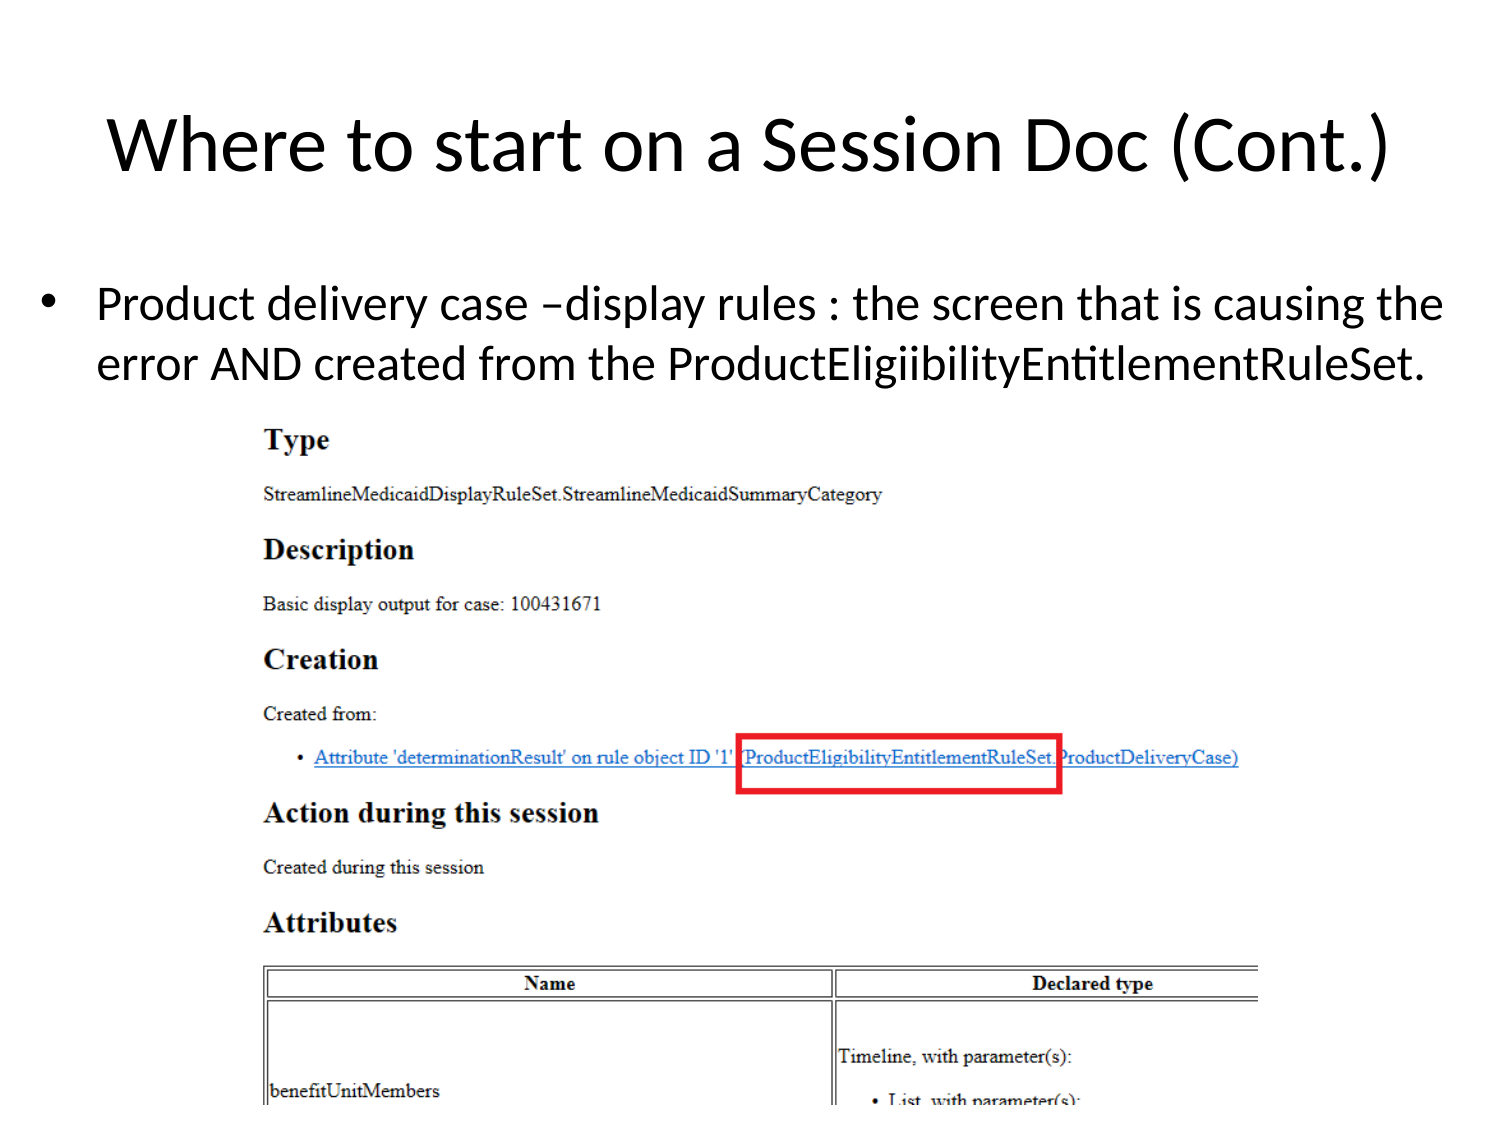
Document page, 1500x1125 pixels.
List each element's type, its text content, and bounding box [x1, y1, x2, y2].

title Where to start on a Session Doc (Cont.) [75, 45, 1425, 233]
picture [262, 424, 1258, 1105]
list Product delivery case –display rules : the screen that is causing the error AND created from the ProductEligiibilityEntitlementRuleSet. [24, 262, 1475, 1050]
